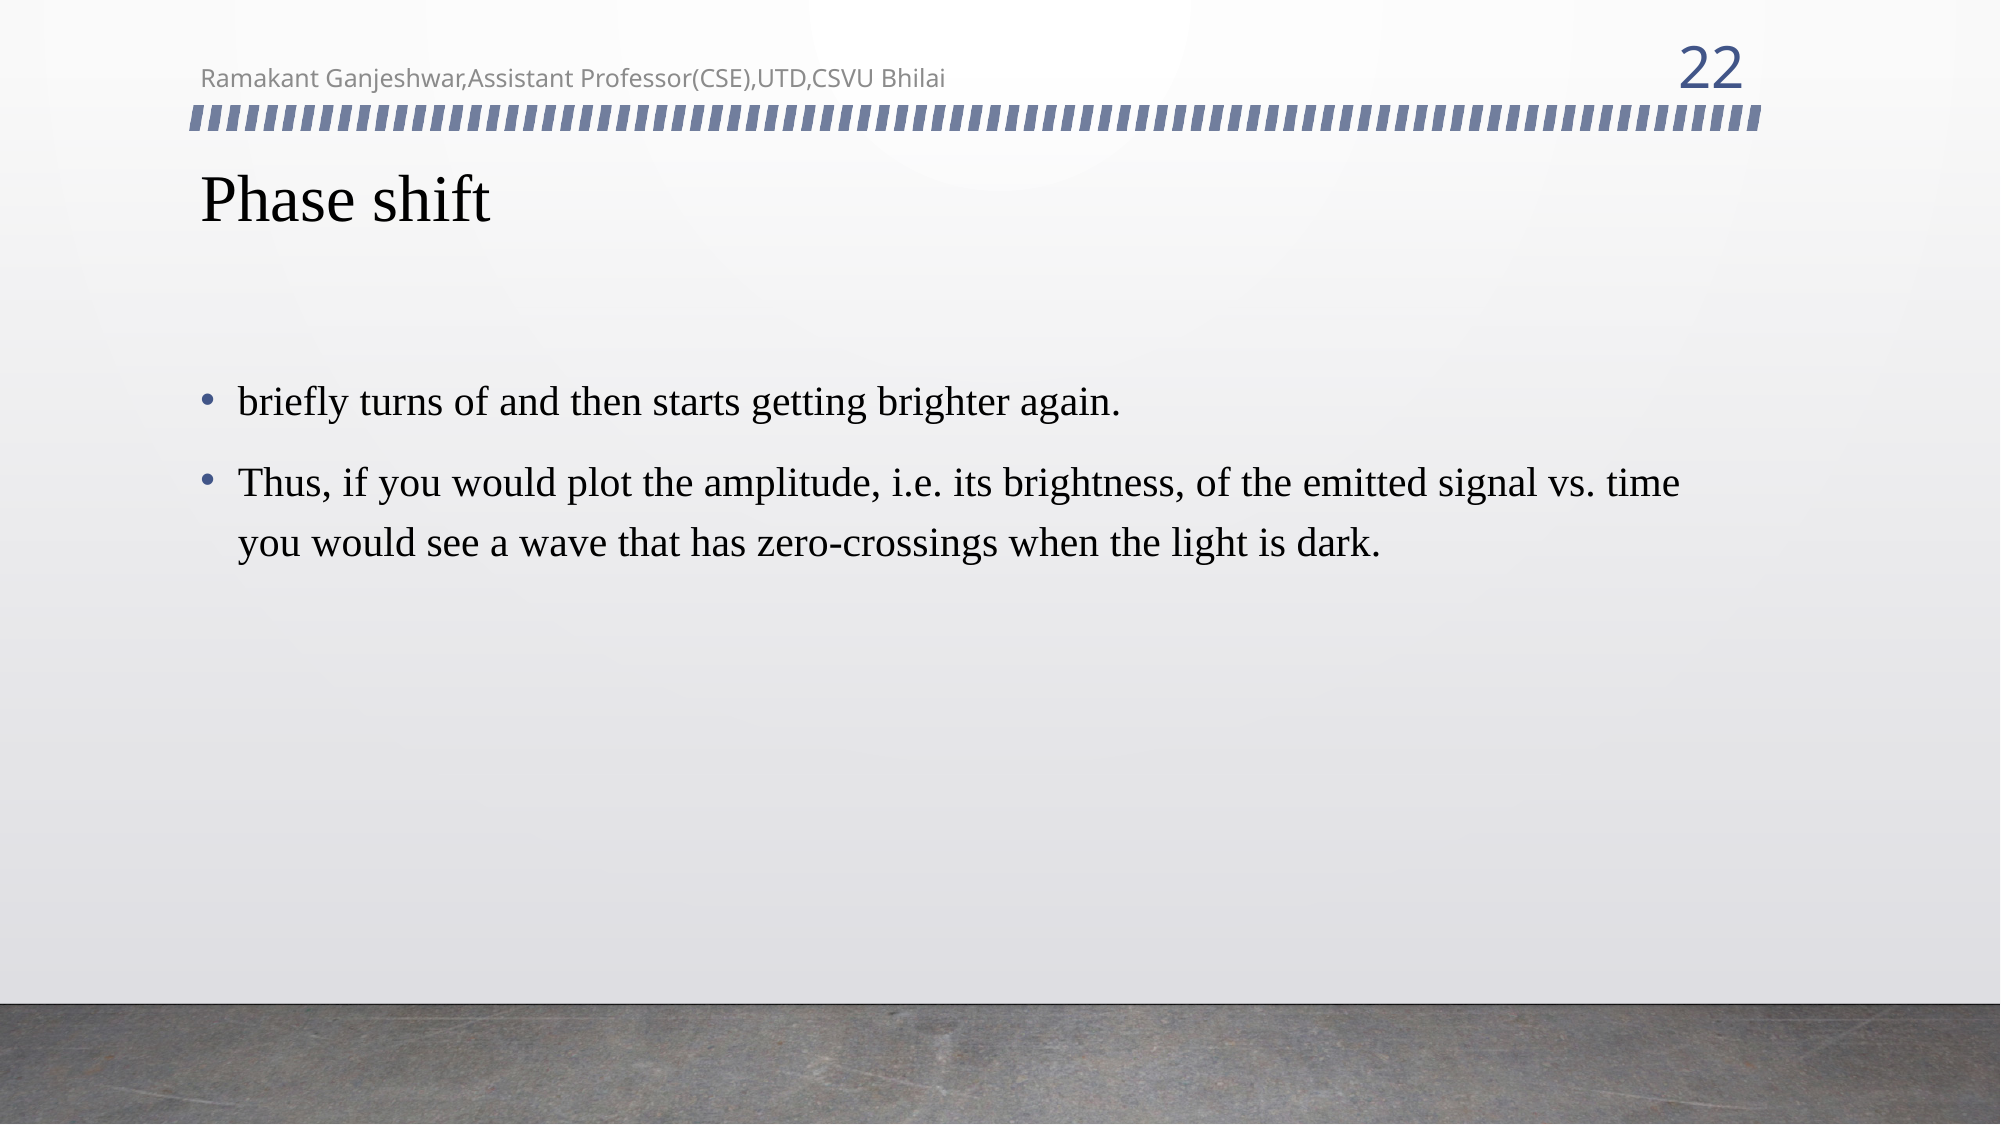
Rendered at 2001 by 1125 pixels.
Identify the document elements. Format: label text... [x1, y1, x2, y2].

list briefly turns of and then starts getting brighter again. Thus, if you would plot the amplitude, i.e. its brightness, of the emitted signal vs. time you would see a wave that has zero-crossings when the light is dark. [185, 356, 1761, 897]
title Phase shift [185, 156, 1761, 329]
picture [0, 1004, 2000, 1124]
slide_number 22 [1626, 22, 1760, 106]
footer Ramakant Ganjeshwar,Assistant Professor(CSE),UTD,CSVU Bhilai [185, 54, 1160, 105]
